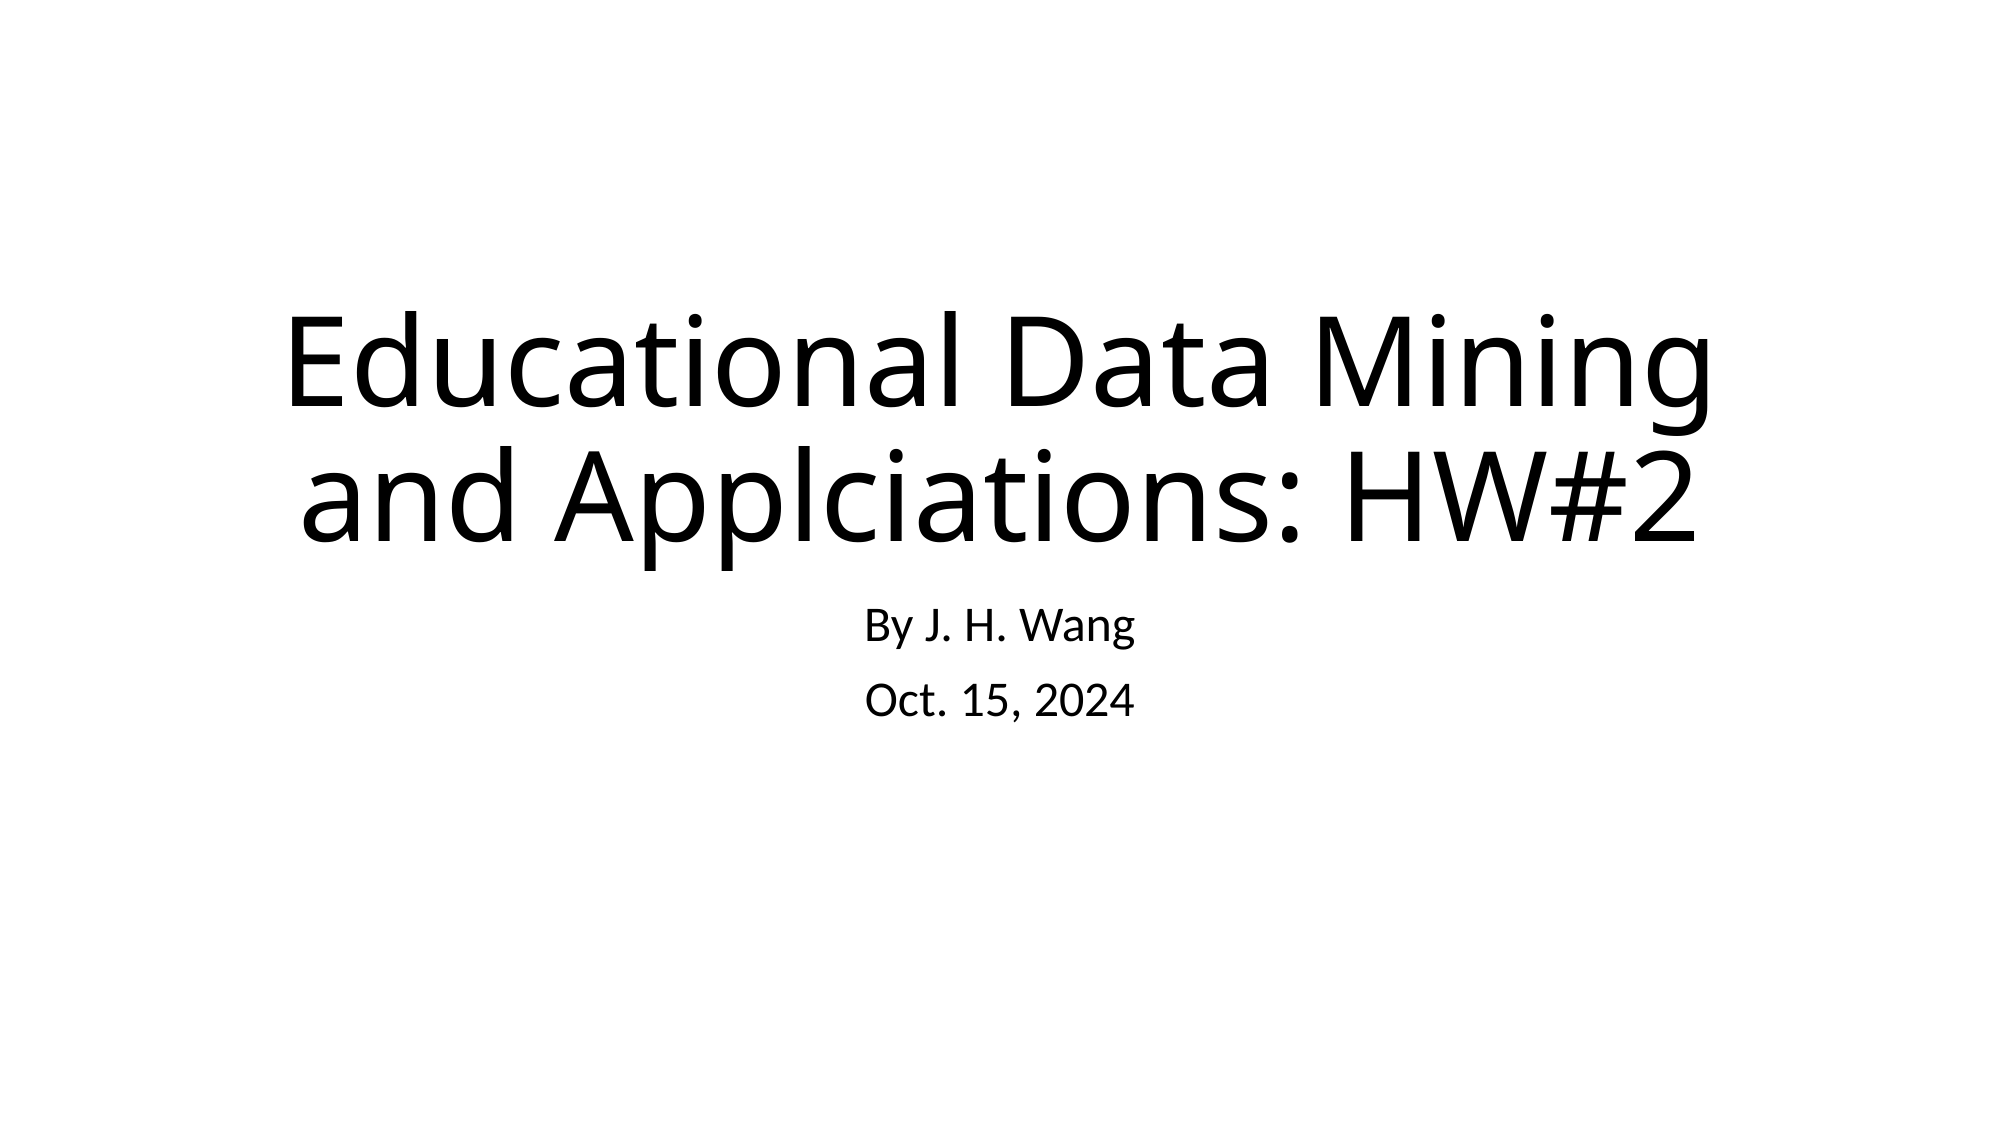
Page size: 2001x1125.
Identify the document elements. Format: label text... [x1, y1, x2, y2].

subtitle By J. H. Wang Oct. 15, 2024 [249, 590, 1750, 863]
title Educational Data Mining and Applciations: HW#2 [249, 184, 1750, 576]
